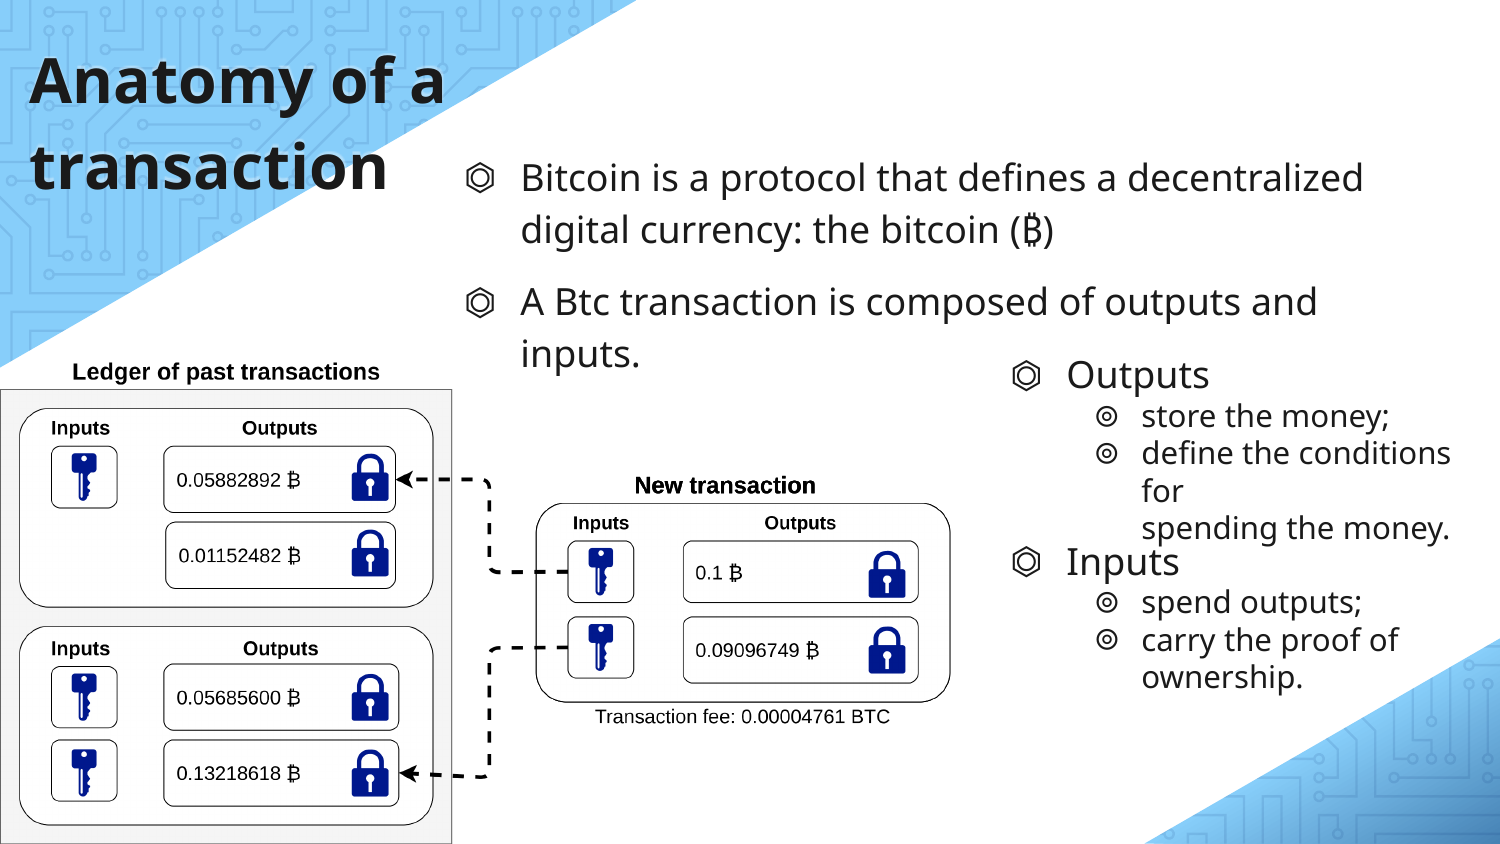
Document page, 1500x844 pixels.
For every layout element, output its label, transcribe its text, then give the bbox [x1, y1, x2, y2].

text_box Bitcoin is a protocol that defines a decentralized digital currency: the bitcoin (₿) A Btc transaction is composed of outputs and inputs. [430, 132, 1412, 390]
text_box Inputs spend outputs; carry the proof of ownership. [976, 522, 1469, 710]
picture [0, 350, 951, 844]
list Outputs store the money; define the conditions for spending the money. [991, 351, 1464, 522]
title Anatomy of a transaction [29, 29, 517, 170]
